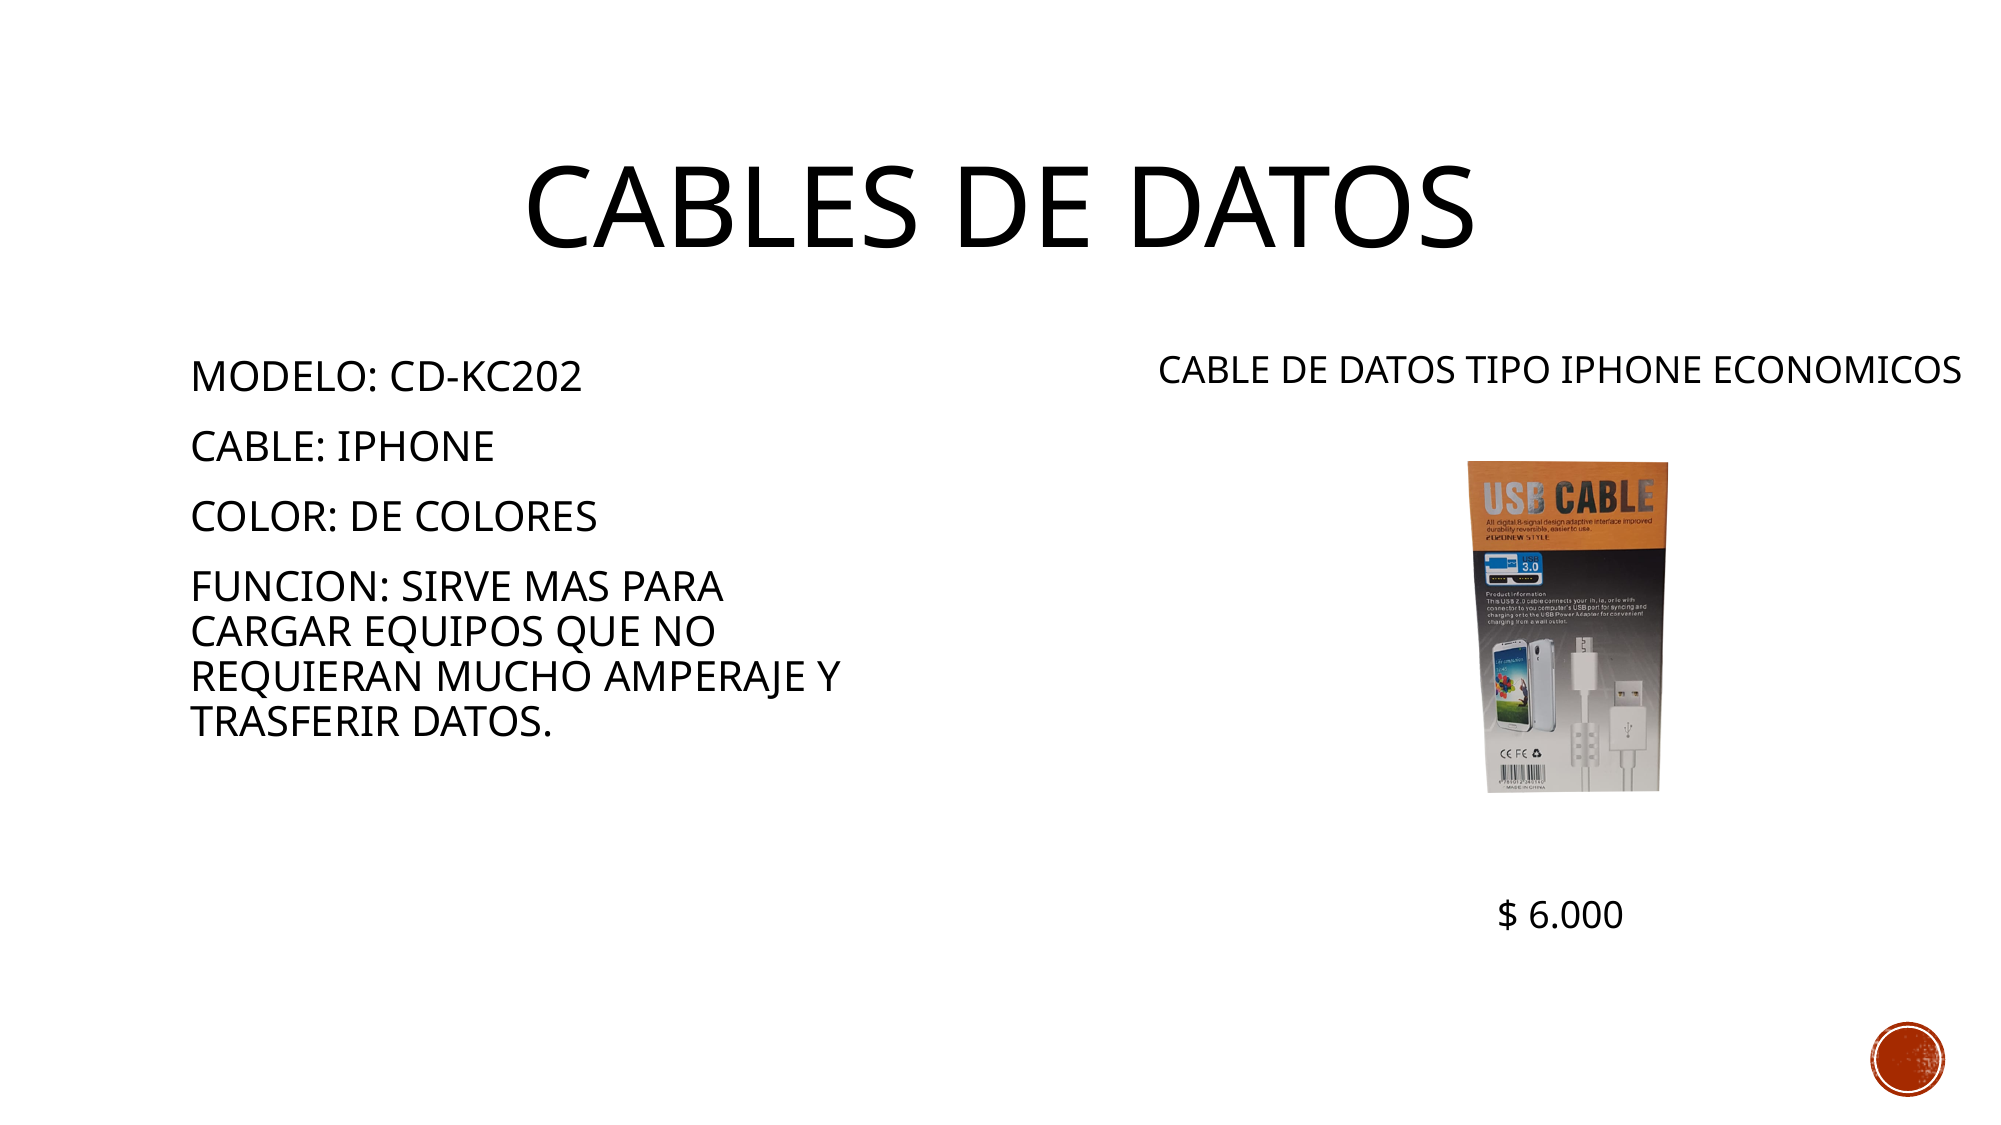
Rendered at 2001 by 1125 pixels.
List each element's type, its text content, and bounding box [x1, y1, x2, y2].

list MODELO: CD-KC202 CABLE: IPHONE COLOR: DE COLORES FUNCION: SIRVE MAS PARA CARGAR EQUIPOS QUE NO REQUIERAN MUCHO AMPERAJE Y TRASFERIR DATOS. [175, 348, 911, 1013]
picture [1360, 413, 1782, 834]
text_box $ 6.000 [1482, 884, 1639, 944]
title CABLES DE DATOS [175, 79, 1826, 344]
text_box CABLE DE DATOS TIPO IPHONE ECONOMICOS [1143, 338, 1978, 399]
